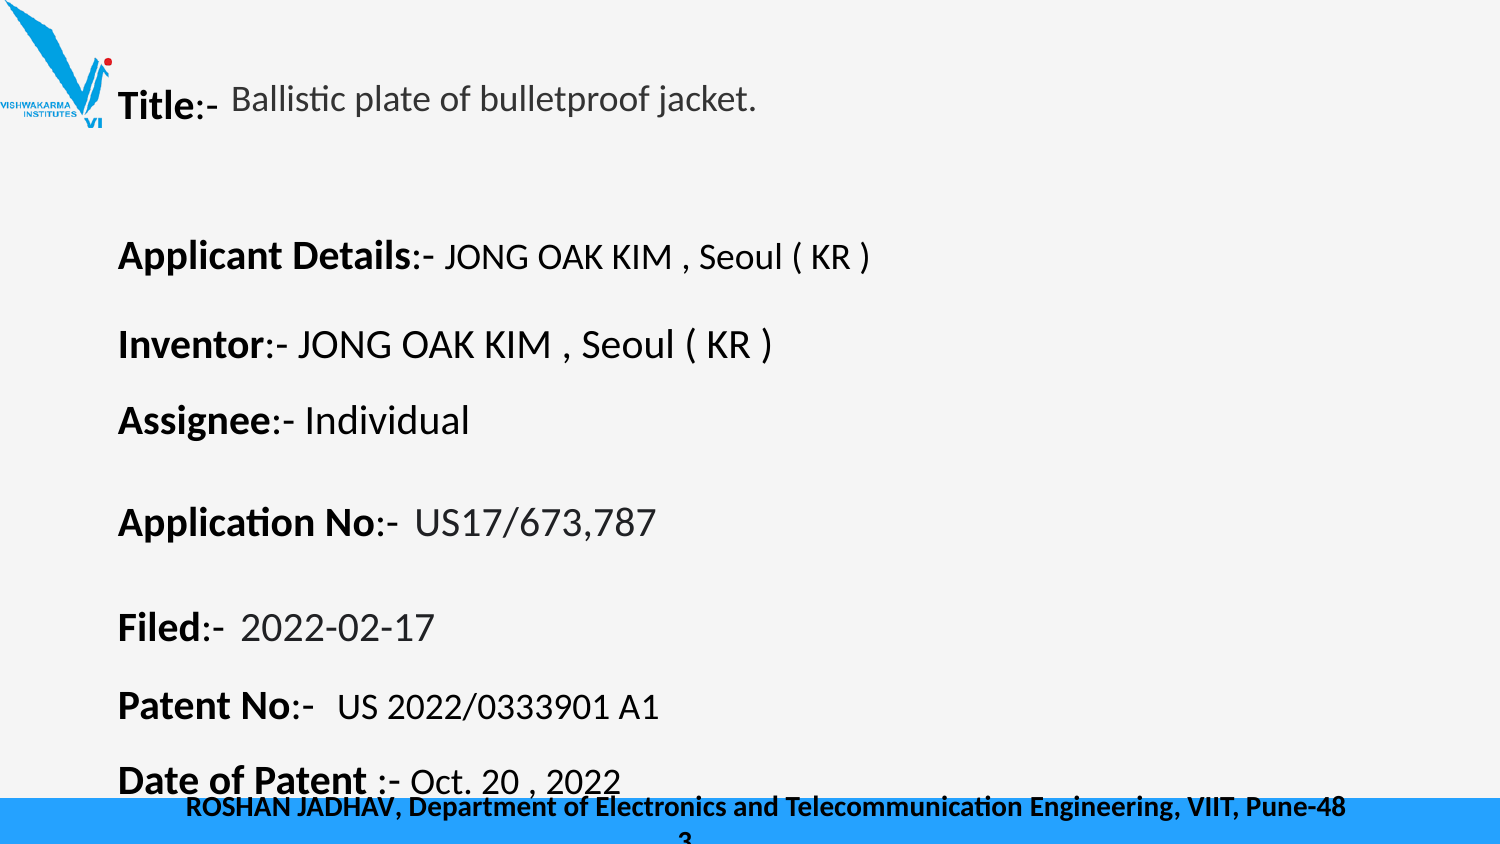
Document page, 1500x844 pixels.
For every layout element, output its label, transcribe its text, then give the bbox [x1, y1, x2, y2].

text_box ROSHAN JADHAV, Department of Electronics and Telecommunication Engineering, VIIT, Pune-48 3 [0, 797, 1500, 844]
text_box Ballistic plate of bulletproof jacket. [216, 66, 1284, 172]
picture [0, 0, 119, 135]
text_box Title:- Applicant Details:- JONG OAK KIM , Seoul ( KR ) Inventor:- JONG OAK KIM , Seoul ( KR ) Assignee:- Individual Application No:- US17/673,787 Filed:- 2022-02-17 Patent No:- US 2022/0333901 A1 Date of Patent :- Oct. 20 , 2022 [103, 45, 1500, 811]
